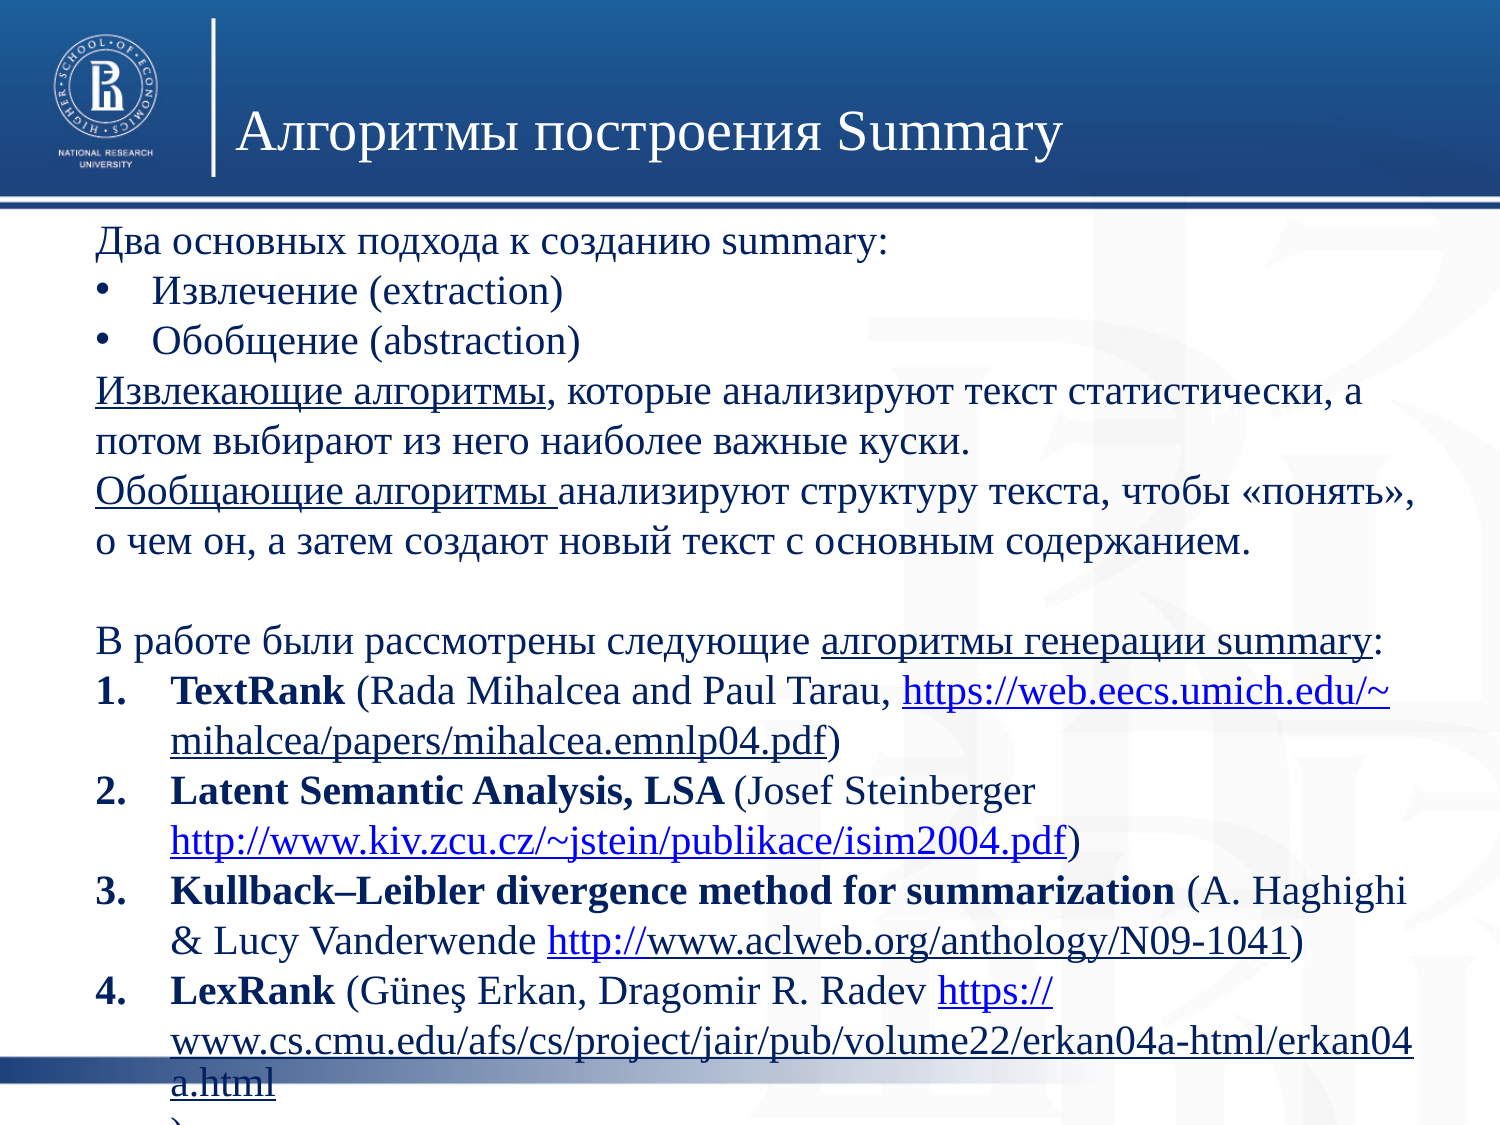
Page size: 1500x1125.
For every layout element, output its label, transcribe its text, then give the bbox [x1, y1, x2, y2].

picture [0, 0, 1500, 1125]
text_box Два основных подхода к созданию summary: Извлечение (extraction) Обобщение (abstraction) Извлекающие алгоритмы, которые анализируют текст статистически, а потом выбирают из него наиболее важные куски. Обобщающие алгоритмы анализируют структуру текста, чтобы «понять», о чем он, а затем создают новый текст с основным содержанием. В работе были рассмотрены следующие алгоритмы генерации summary: TextRank (Rada Mihalcea and Paul Tarau, https://web.eecs.umich.edu/~mihalcea/papers/mihalcea.emnlp04.pdf) Latent Semantic Analysis, LSA (Josef Steinberger http://www.kiv.zcu.cz/~jstein/publikace/isim2004.pdf) Kullback–Leibler divergence method for summarization (A. Haghighi & Lucy Vanderwende http://www.aclweb.org/anthology/N09-1041) LexRank (Güneş Erkan, Dragomir R. Radev https://www.cs.cmu.edu/afs/cs/project/jair/pub/volume22/erkan04a-html/erkan04a.html) [80, 205, 1434, 1125]
text_box Алгоритмы построения Summary [220, 75, 1456, 178]
